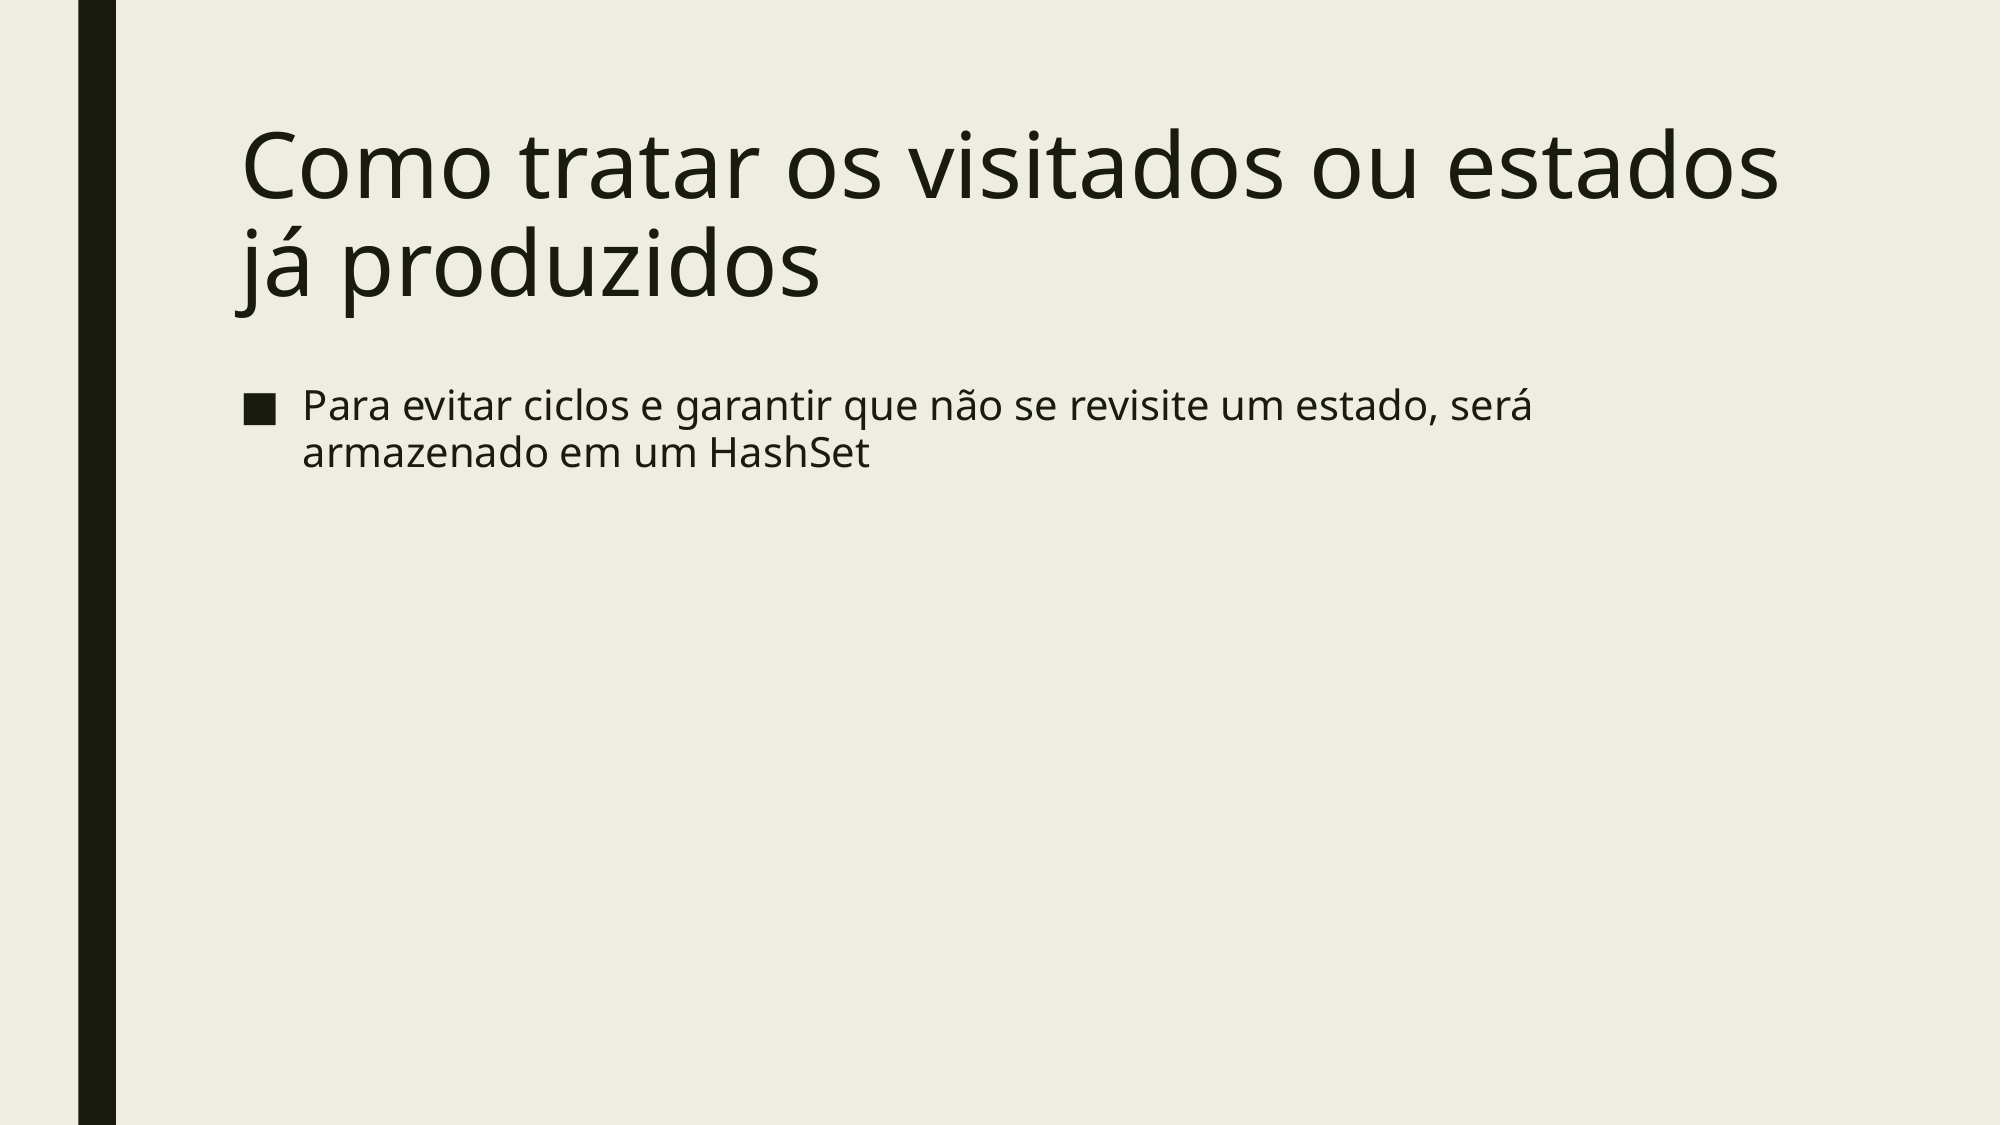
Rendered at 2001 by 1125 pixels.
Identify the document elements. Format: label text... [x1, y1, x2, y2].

list Para evitar ciclos e garantir que não se revisite um estado, será armazenado em um HashSet [225, 375, 1800, 963]
title Como tratar os visitados ou estados já produzidos [225, 112, 1800, 357]
